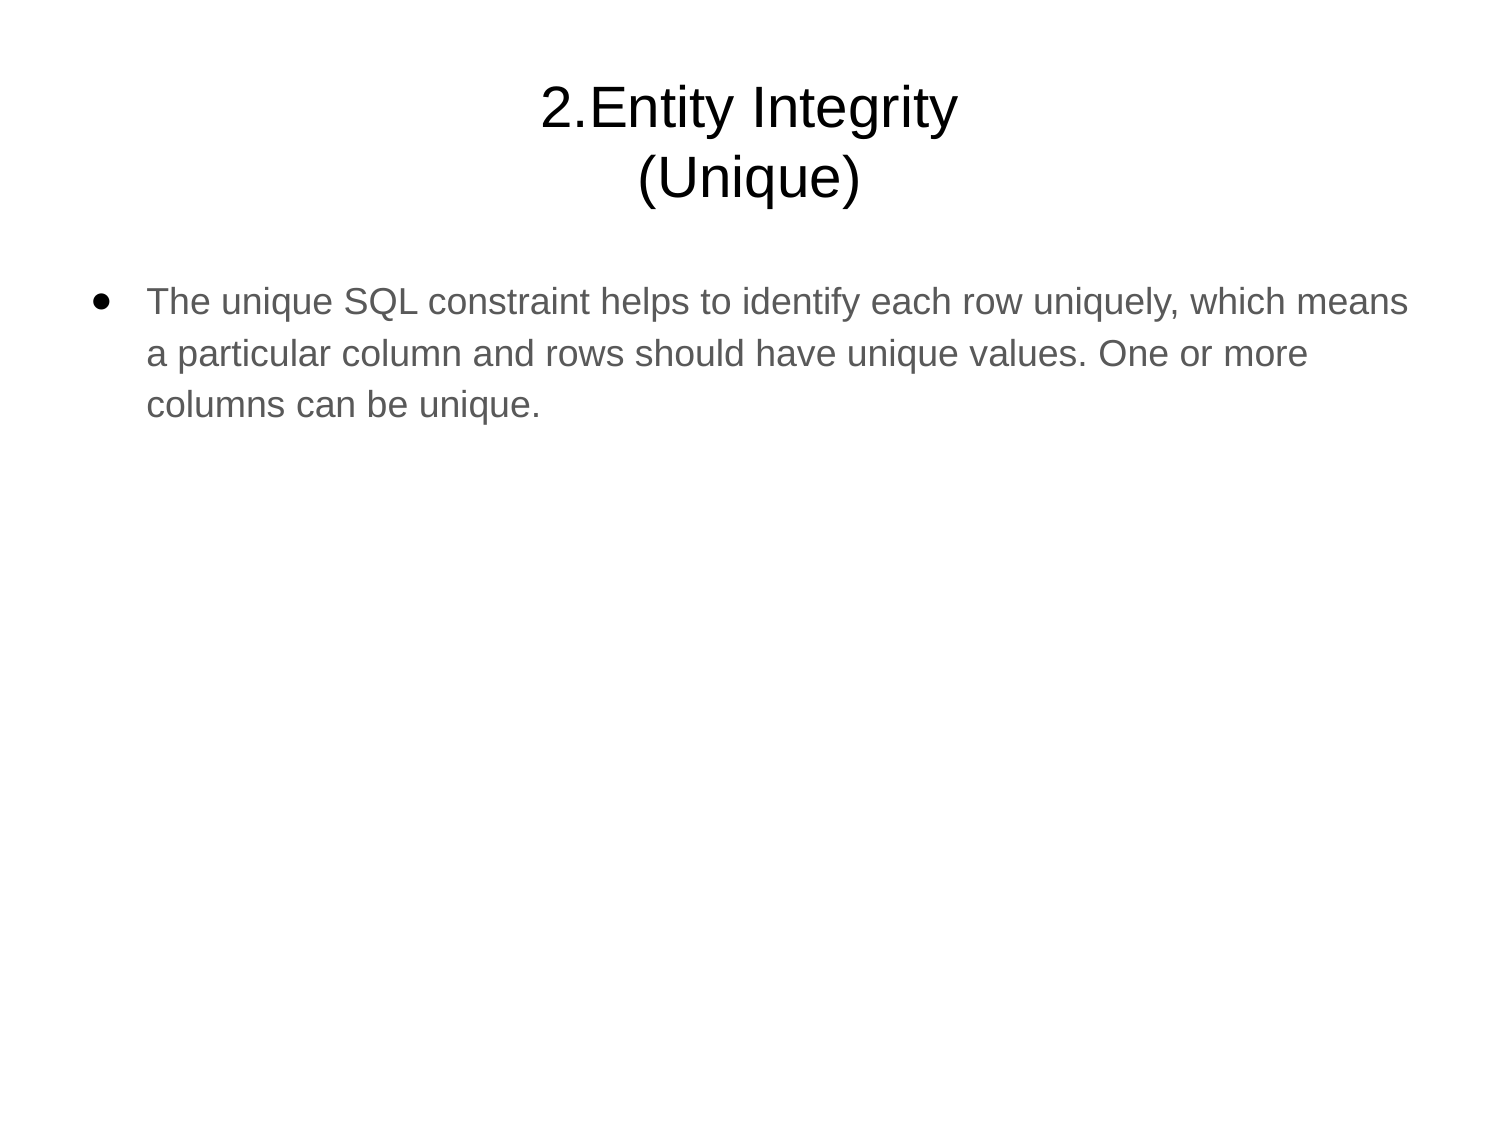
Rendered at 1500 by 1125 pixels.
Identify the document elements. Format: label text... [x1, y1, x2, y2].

title 2.Entity Integrity (Unique) [75, 45, 1425, 233]
list The unique SQL constraint helps to identify each row uniquely, which means a particular column and rows should have unique values. One or more columns can be unique. [75, 262, 1425, 1005]
